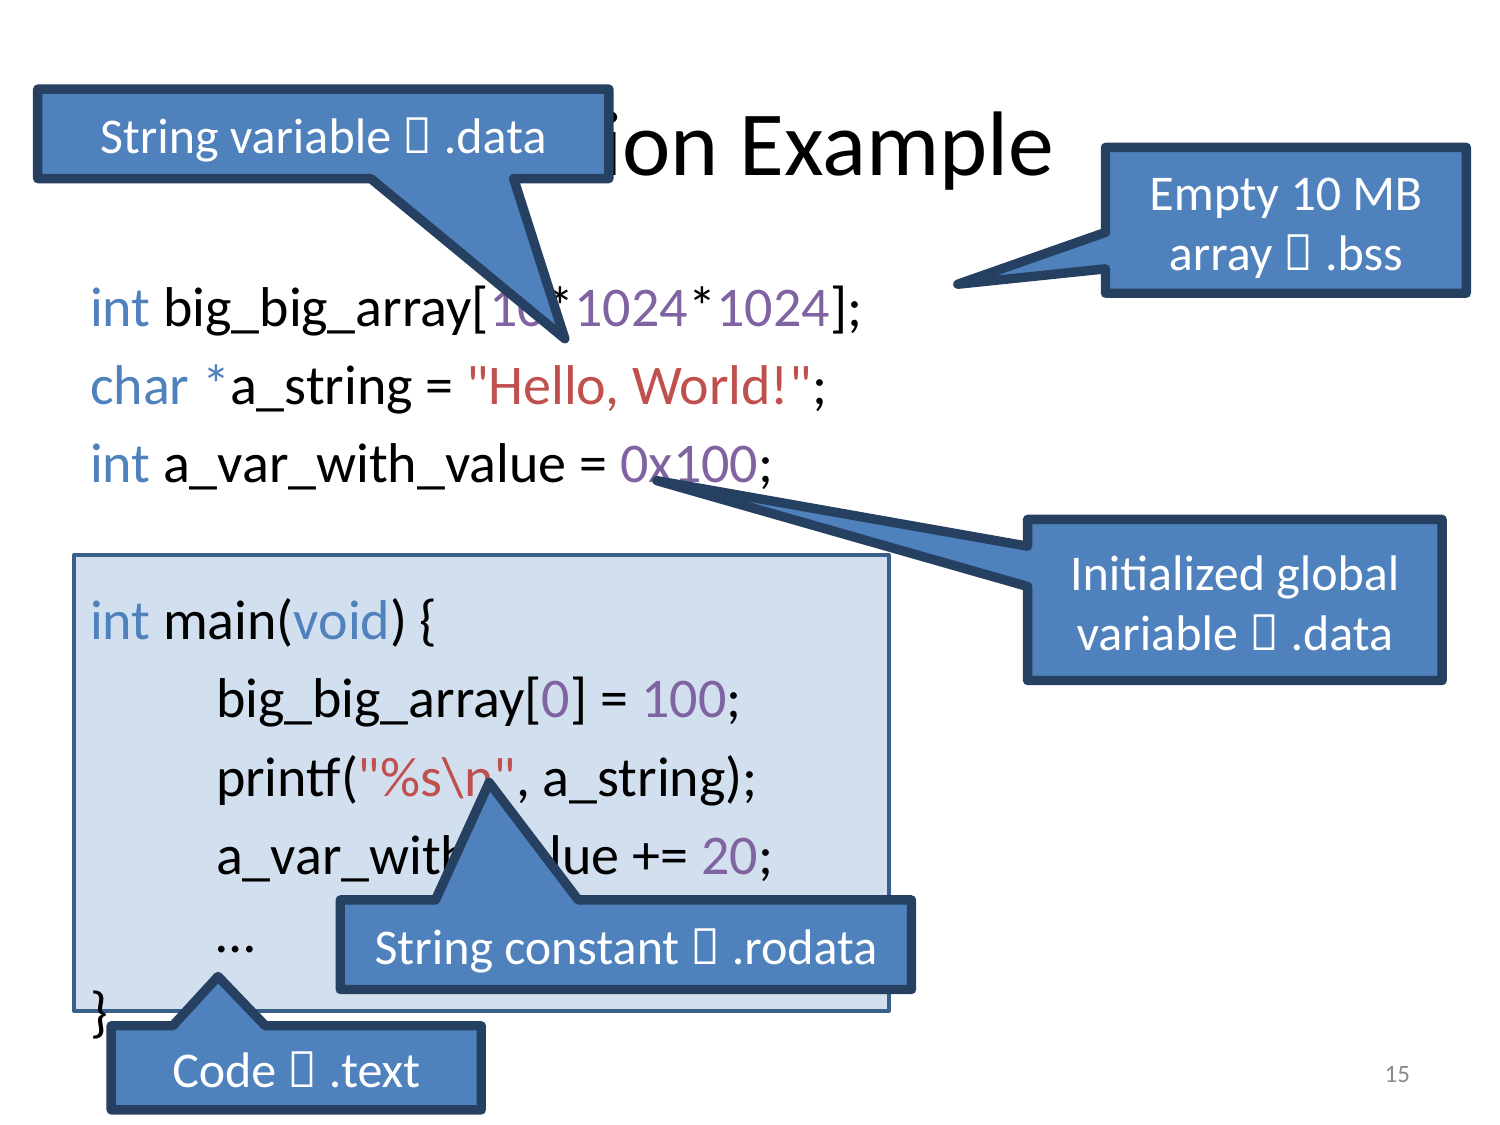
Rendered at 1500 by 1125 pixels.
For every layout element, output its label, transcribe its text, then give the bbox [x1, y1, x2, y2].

text_box String variable  .data [35, 87, 612, 341]
list int big_big_array[10*1024*1024]; char *a_string = "Hello, World!"; int a_var_with_value = 0x100; int main(void) { big_big_array[0] = 100; printf("%s\n", a_string); a_var_with_value += 20; … } [75, 262, 1425, 1053]
slide_number 15 [1074, 1042, 1425, 1103]
text_box Code  .text [109, 974, 484, 1112]
text_box Initialized global variable  .data [654, 478, 1445, 683]
title Section Example [75, 45, 1425, 233]
text_box String constant  .rodata [338, 780, 914, 992]
text_box Empty 10 MB array  .bss [955, 145, 1469, 296]
